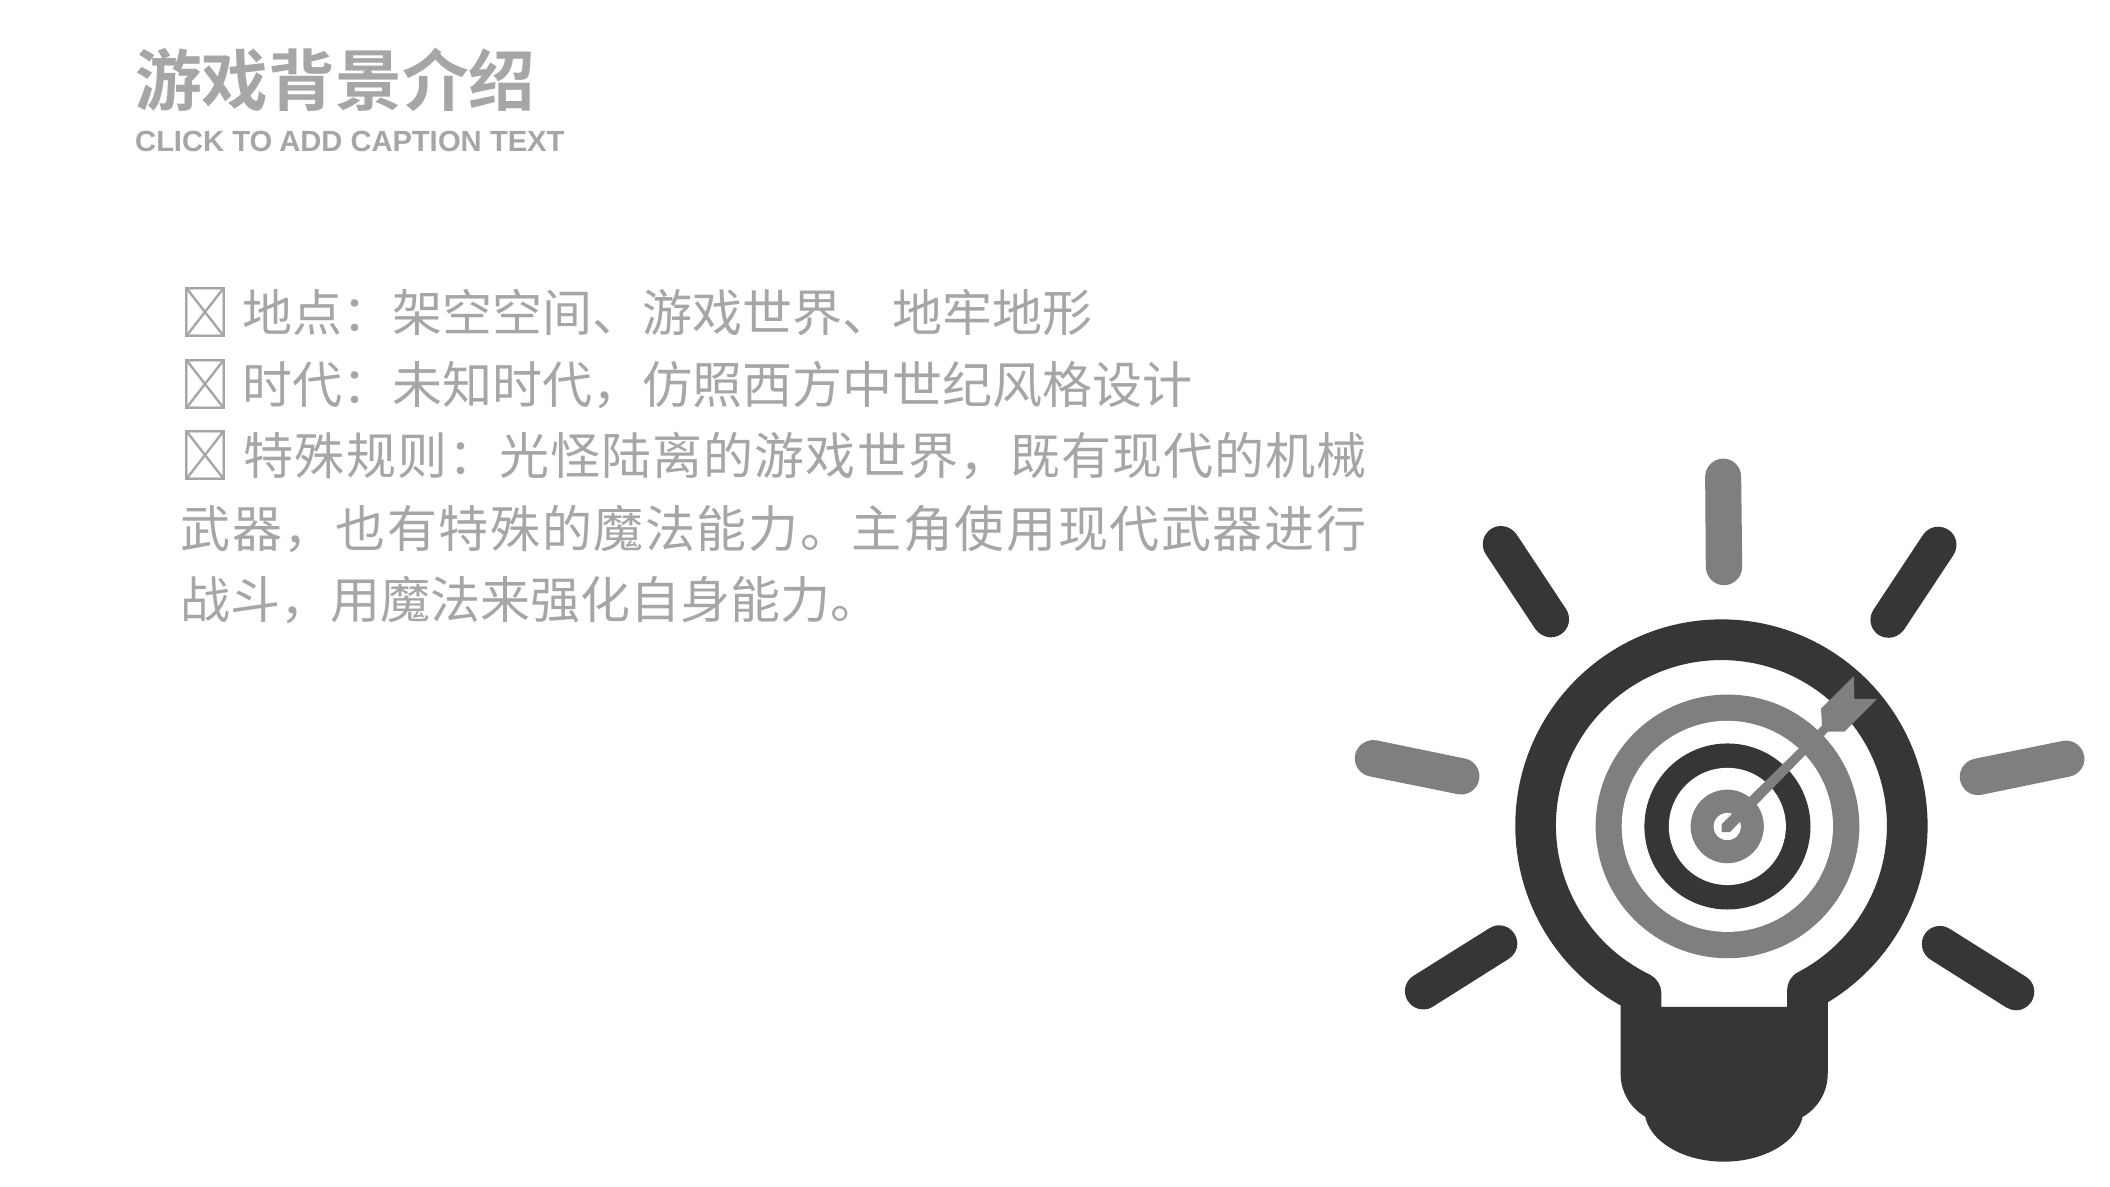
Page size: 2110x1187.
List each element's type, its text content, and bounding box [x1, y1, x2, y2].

text_box [1959, 740, 2085, 796]
text_box 地点：架空空间、游戏世界、地牢地形 时代：未知时代，仿照西方中世纪风格设计 特殊规则：光怪陆离的游戏世界，既有现代的机械武器，也有特殊的魔法能力。主角使用现代武器进行战斗，用魔法来强化自身能力。 [180, 269, 1368, 629]
text_box [1404, 925, 1515, 1010]
text_box 游戏背景介绍 [135, 38, 596, 119]
text_box [1354, 740, 1480, 795]
text_box CLICK TO ADD CAPTION TEXT [135, 122, 596, 158]
text_box [1870, 526, 1957, 619]
text_box [1482, 526, 1570, 619]
text_box [1928, 925, 2035, 1011]
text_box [1515, 619, 1928, 1162]
text_box [1705, 458, 1743, 586]
